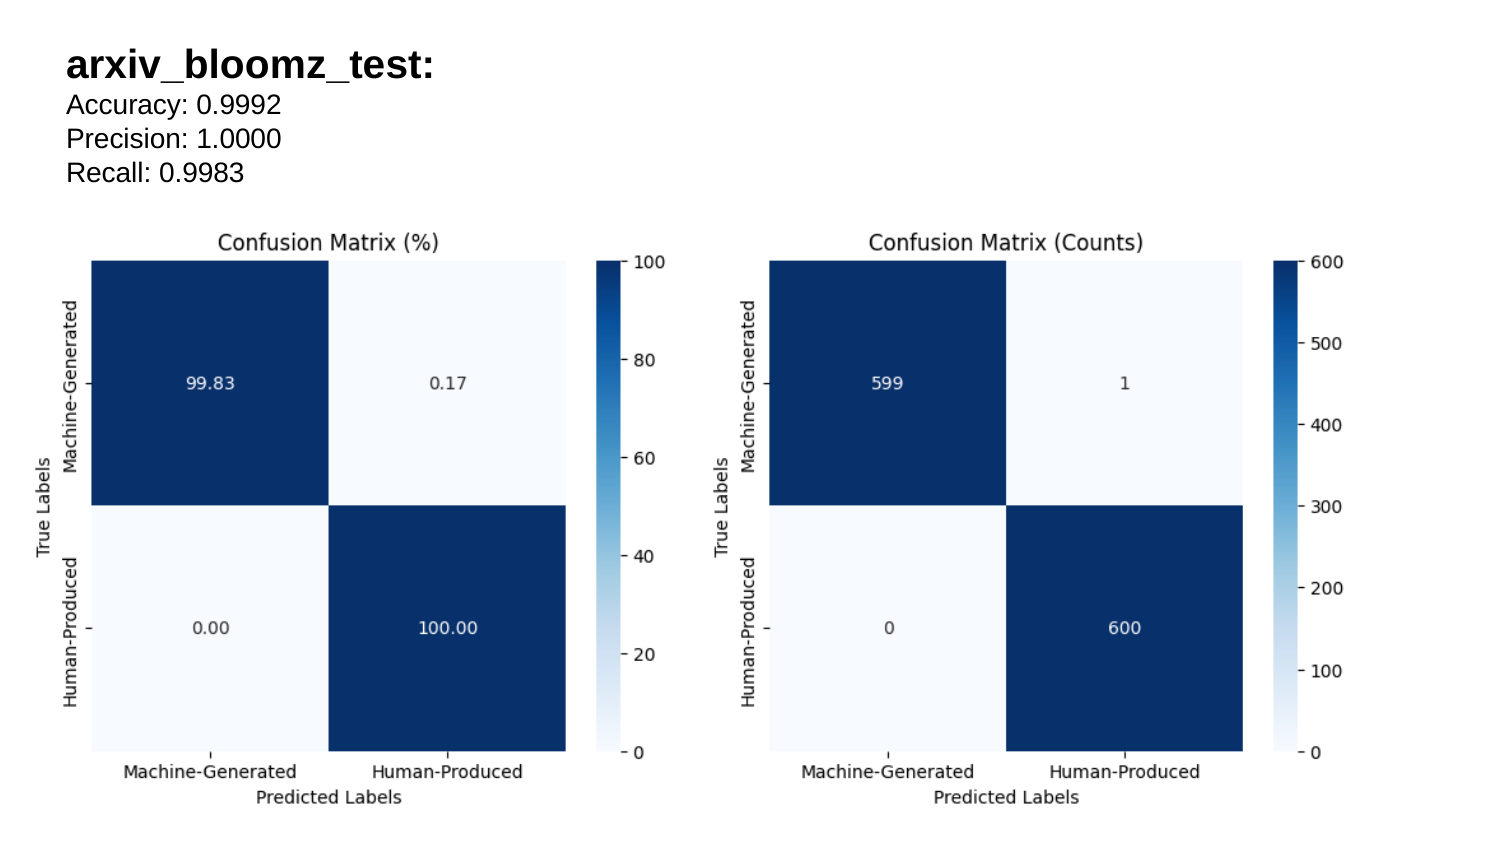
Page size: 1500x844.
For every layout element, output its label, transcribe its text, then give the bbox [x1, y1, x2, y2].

picture [24, 220, 678, 819]
picture [702, 220, 1355, 819]
title arxiv_bloomz_test: Accuracy: 0.9992 Precision: 1.0000 Recall: 0.9983 [51, 23, 1449, 197]
